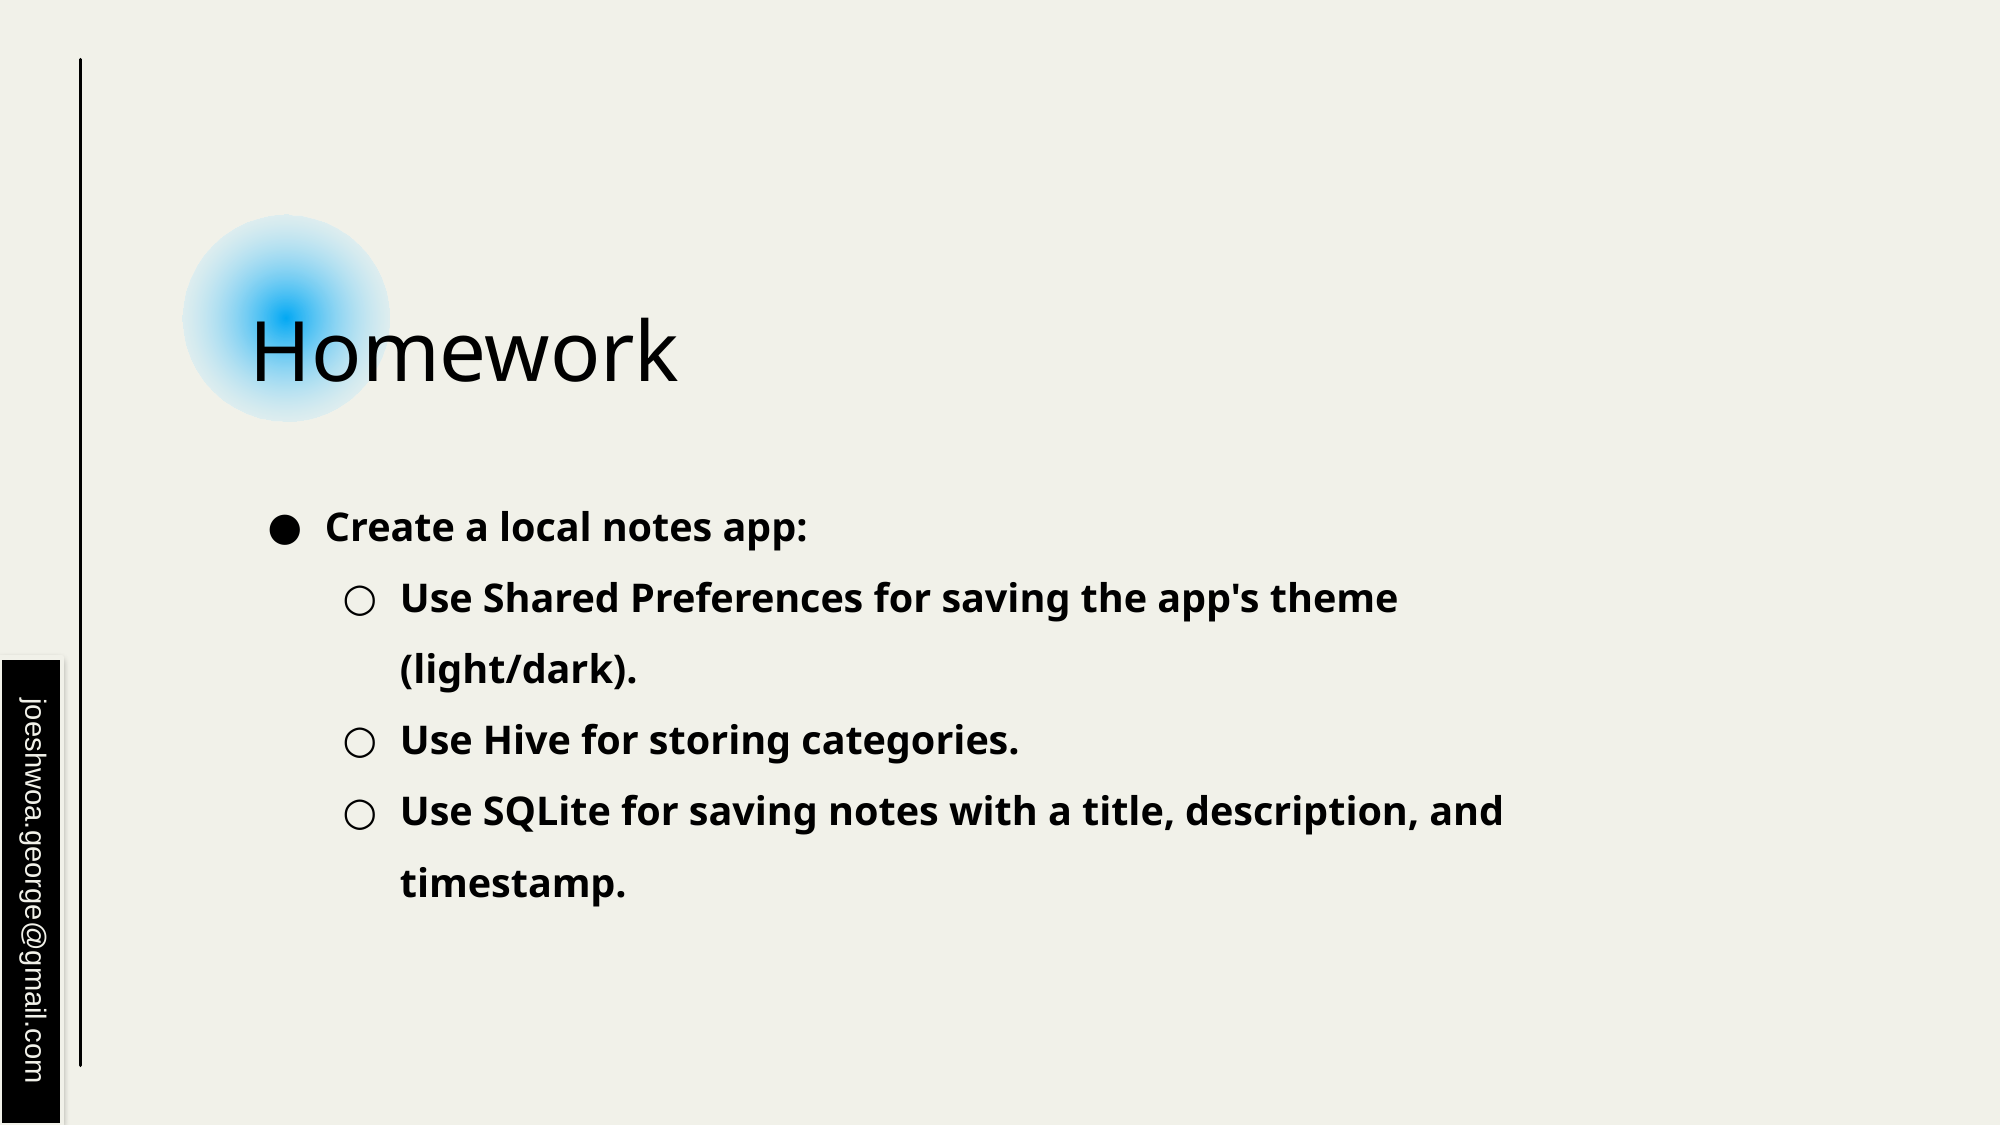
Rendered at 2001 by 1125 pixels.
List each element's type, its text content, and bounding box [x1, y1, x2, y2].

text_box [182, 214, 384, 405]
text_box joeshwoa.george@gmail.com [0, 655, 64, 1125]
text_box [240, 411, 332, 422]
title Homework [229, 285, 1589, 411]
list Create a local notes app: Use Shared Preferences for saving the app's theme (light/dark). Use Hive for storing categories. Use SQLite for saving notes with a title, description, and timestamp. [229, 457, 1589, 994]
